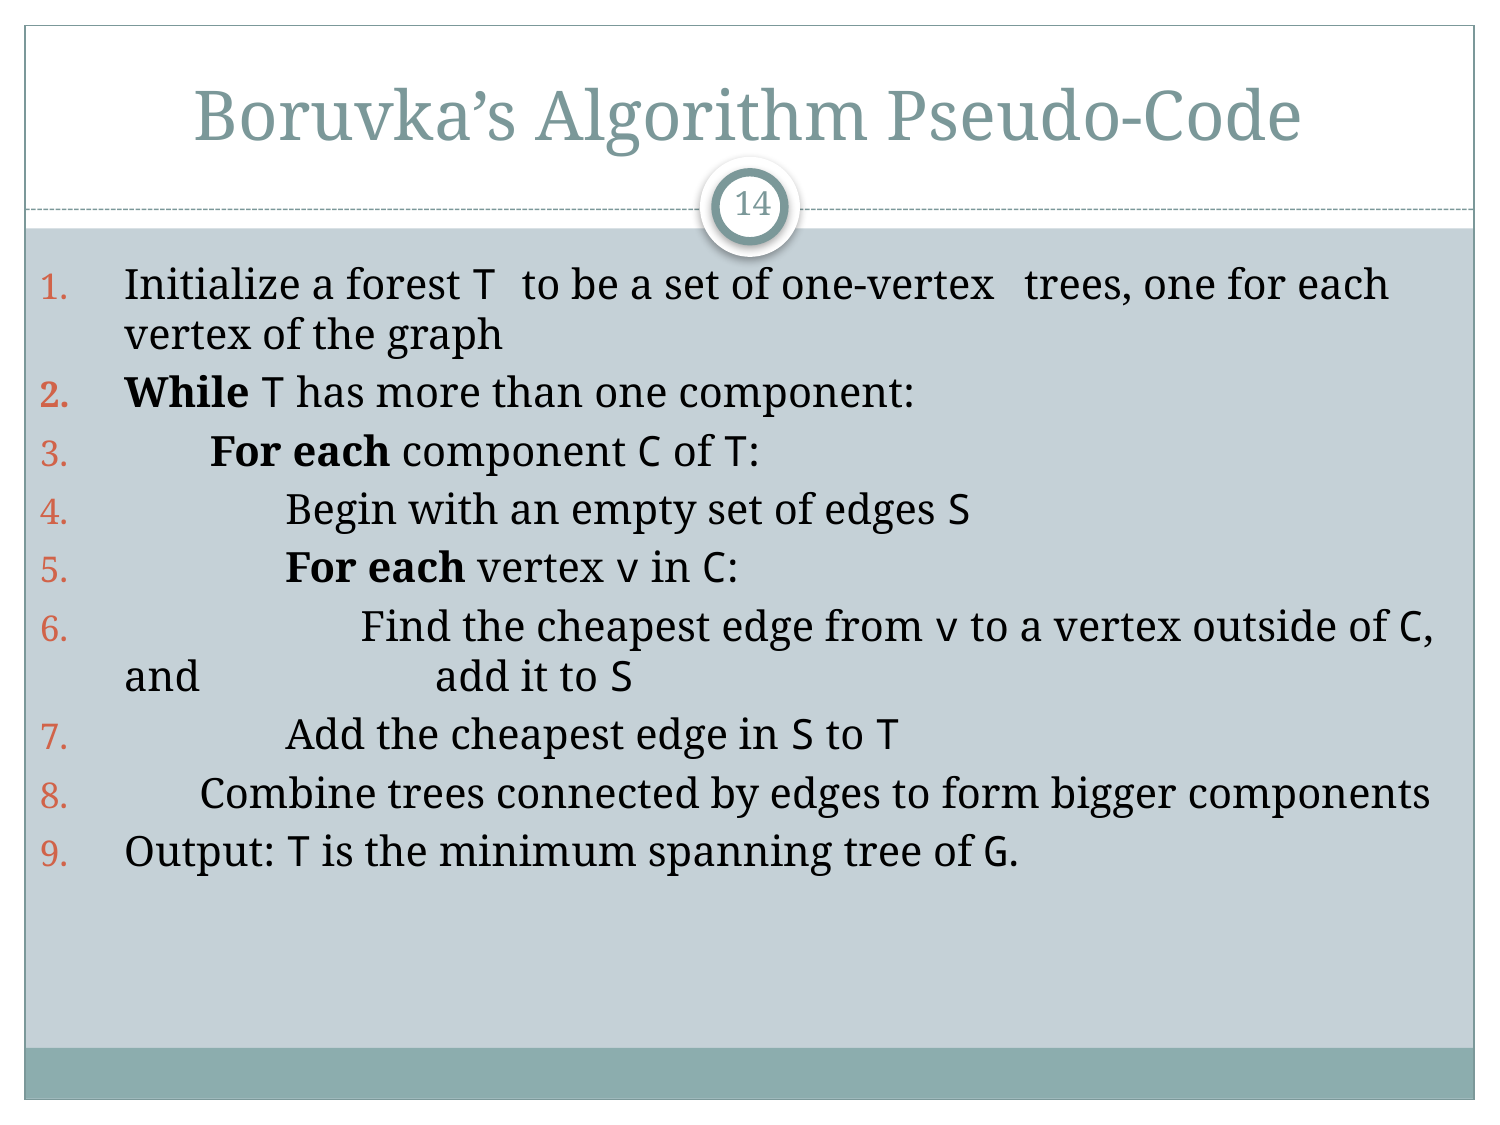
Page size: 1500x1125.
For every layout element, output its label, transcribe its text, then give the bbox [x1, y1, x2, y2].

slide_number 14 [715, 168, 791, 241]
list Initialize a forest T to be a set of one-vertex trees, one for each vertex of the graph While T has more than one component: For each component C of T: Begin with an empty set of edges S For each vertex v in C: Find the cheapest edge from v to a vertex outside of C, and add it to S Add the cheapest edge in S to T Combine trees connected by edges to form bigger components Output: T is the minimum spanning tree of G. [24, 250, 1475, 1050]
title Boruvka’s Algorithm Pseudo-Code [49, 37, 1450, 162]
